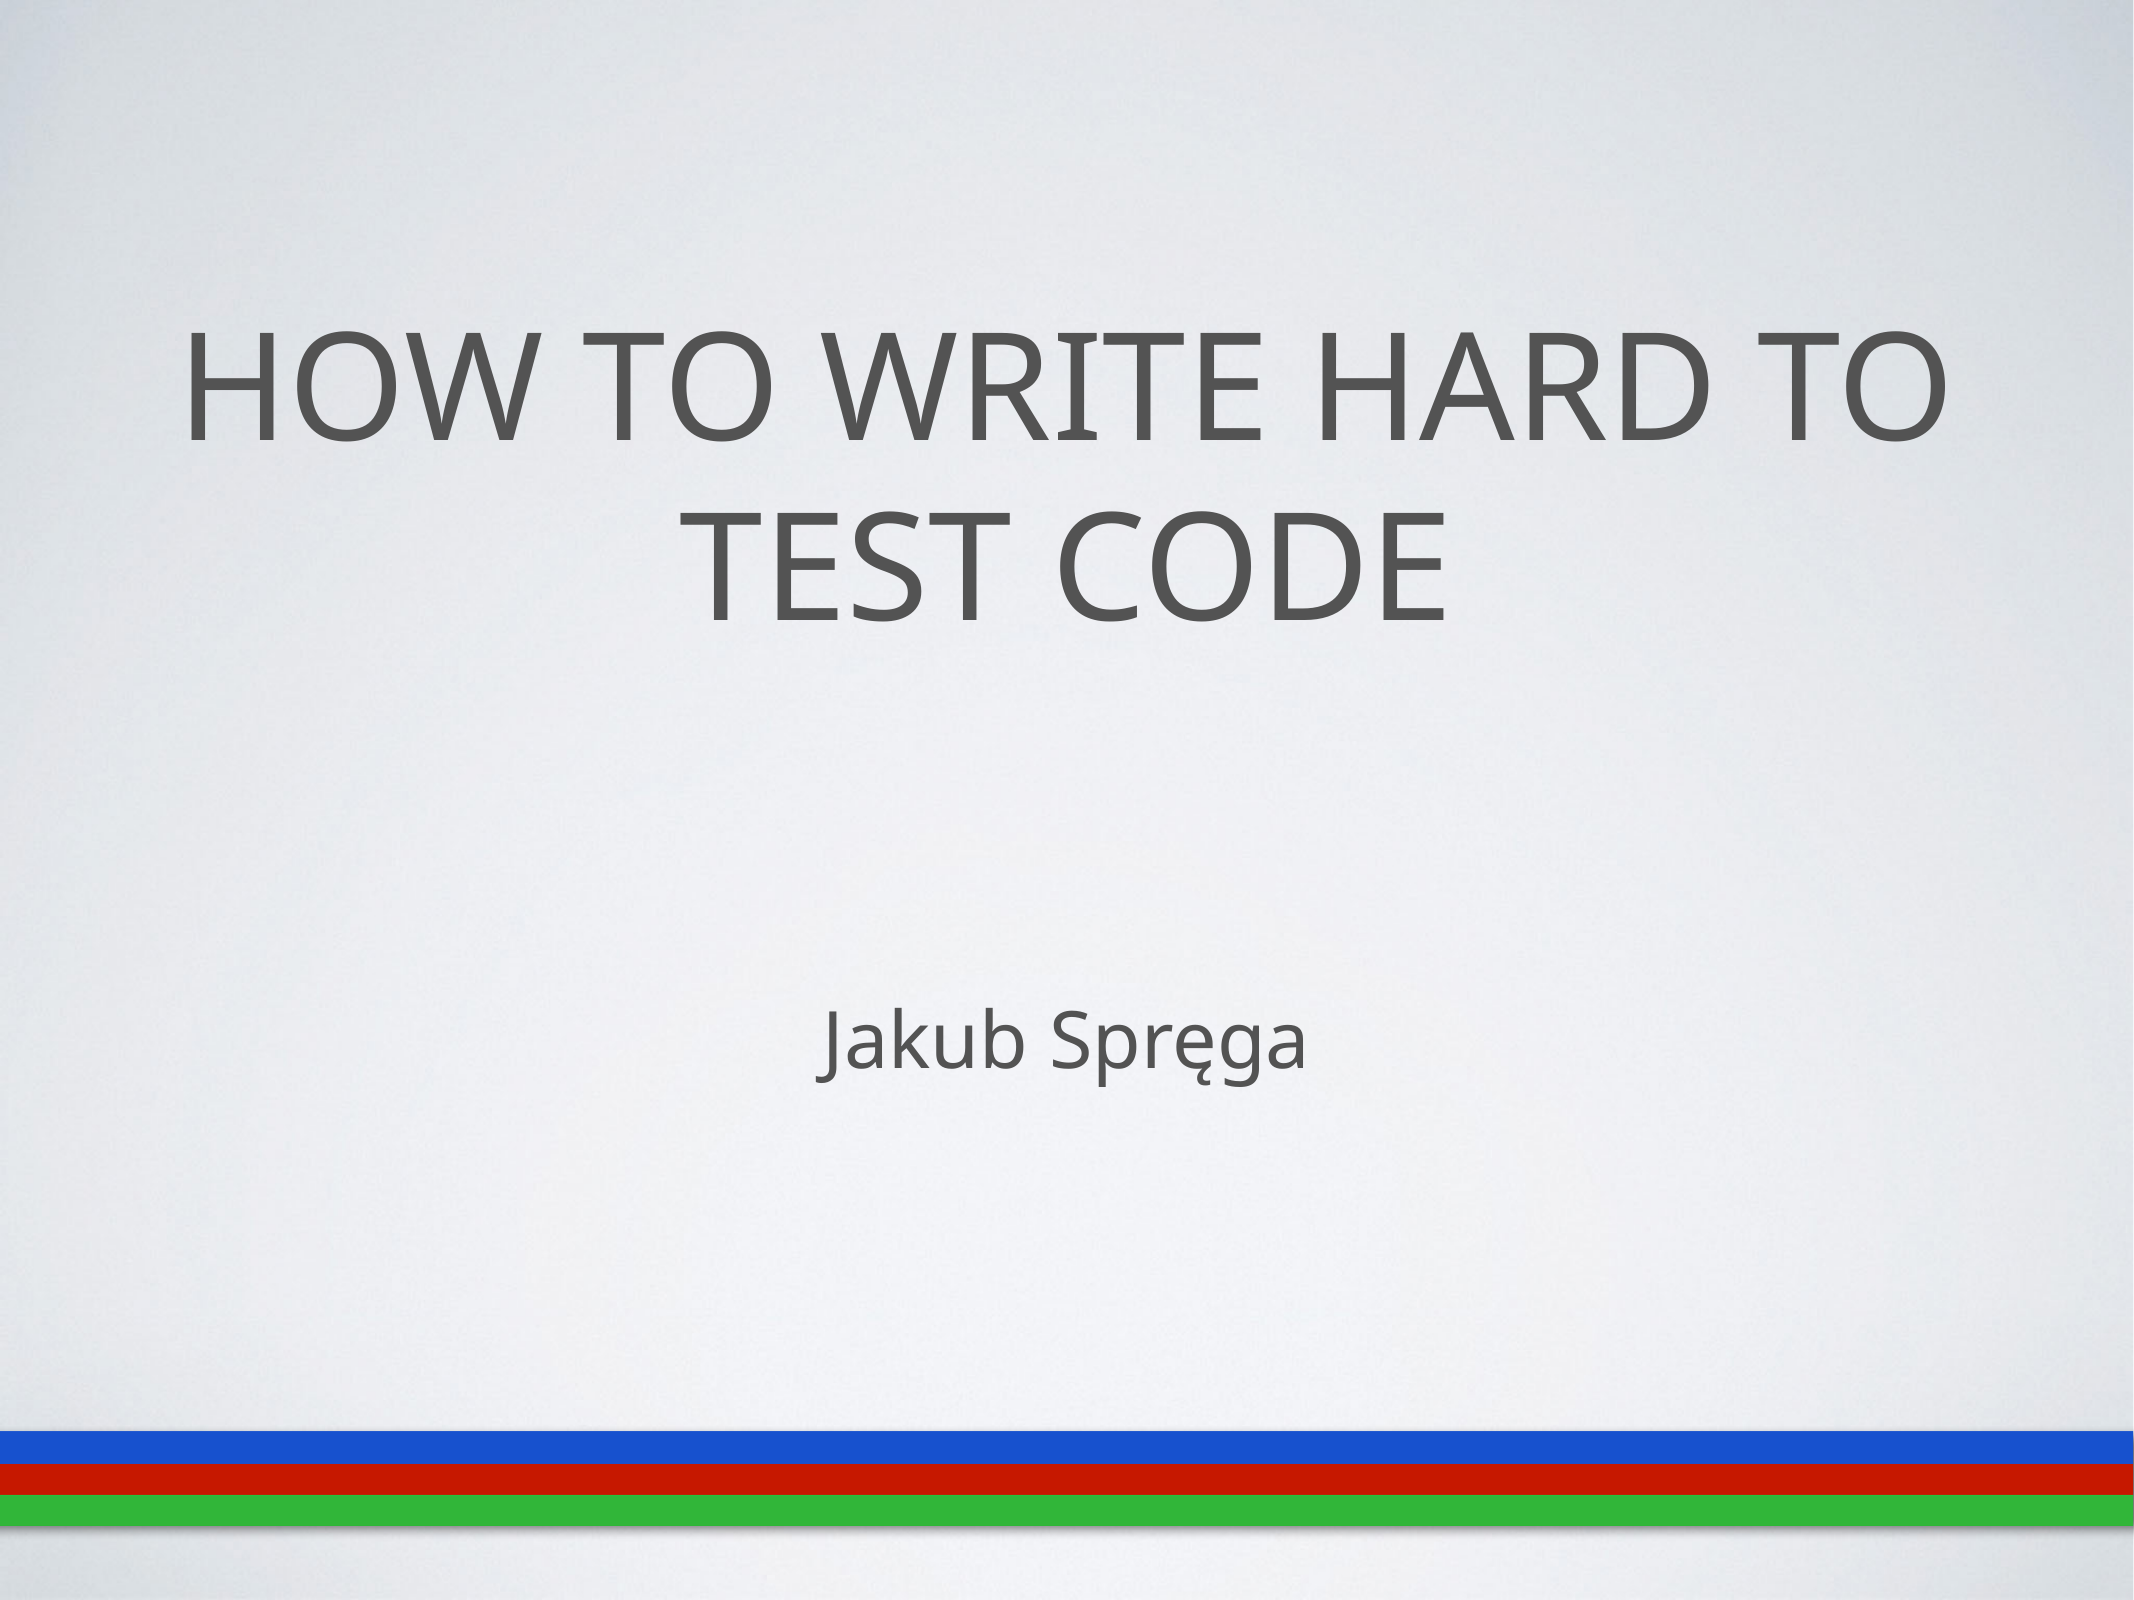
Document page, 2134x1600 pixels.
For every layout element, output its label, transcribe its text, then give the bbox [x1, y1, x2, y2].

title How to write hard to test code [57, 118, 2076, 651]
picture [0, 0, 2134, 1600]
list Jakub Spręga [57, 989, 2076, 1203]
